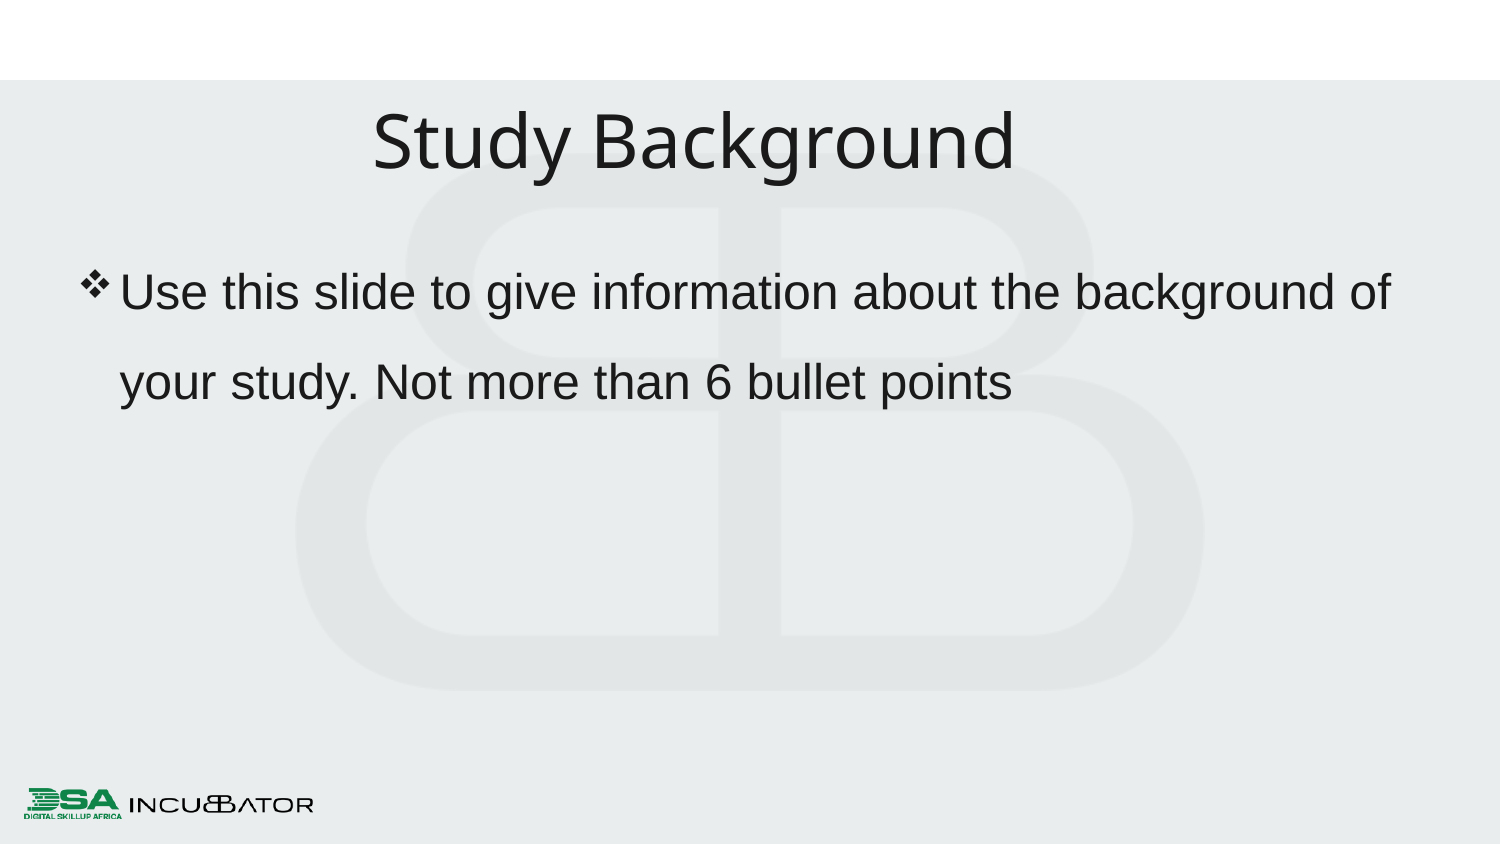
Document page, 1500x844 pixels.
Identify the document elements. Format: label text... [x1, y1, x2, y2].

text_box Study Background [287, 78, 1123, 195]
picture [24, 788, 313, 819]
text_box Use this slide to give information about the background of your study. Not more than 6 bullet points [62, 214, 1449, 462]
